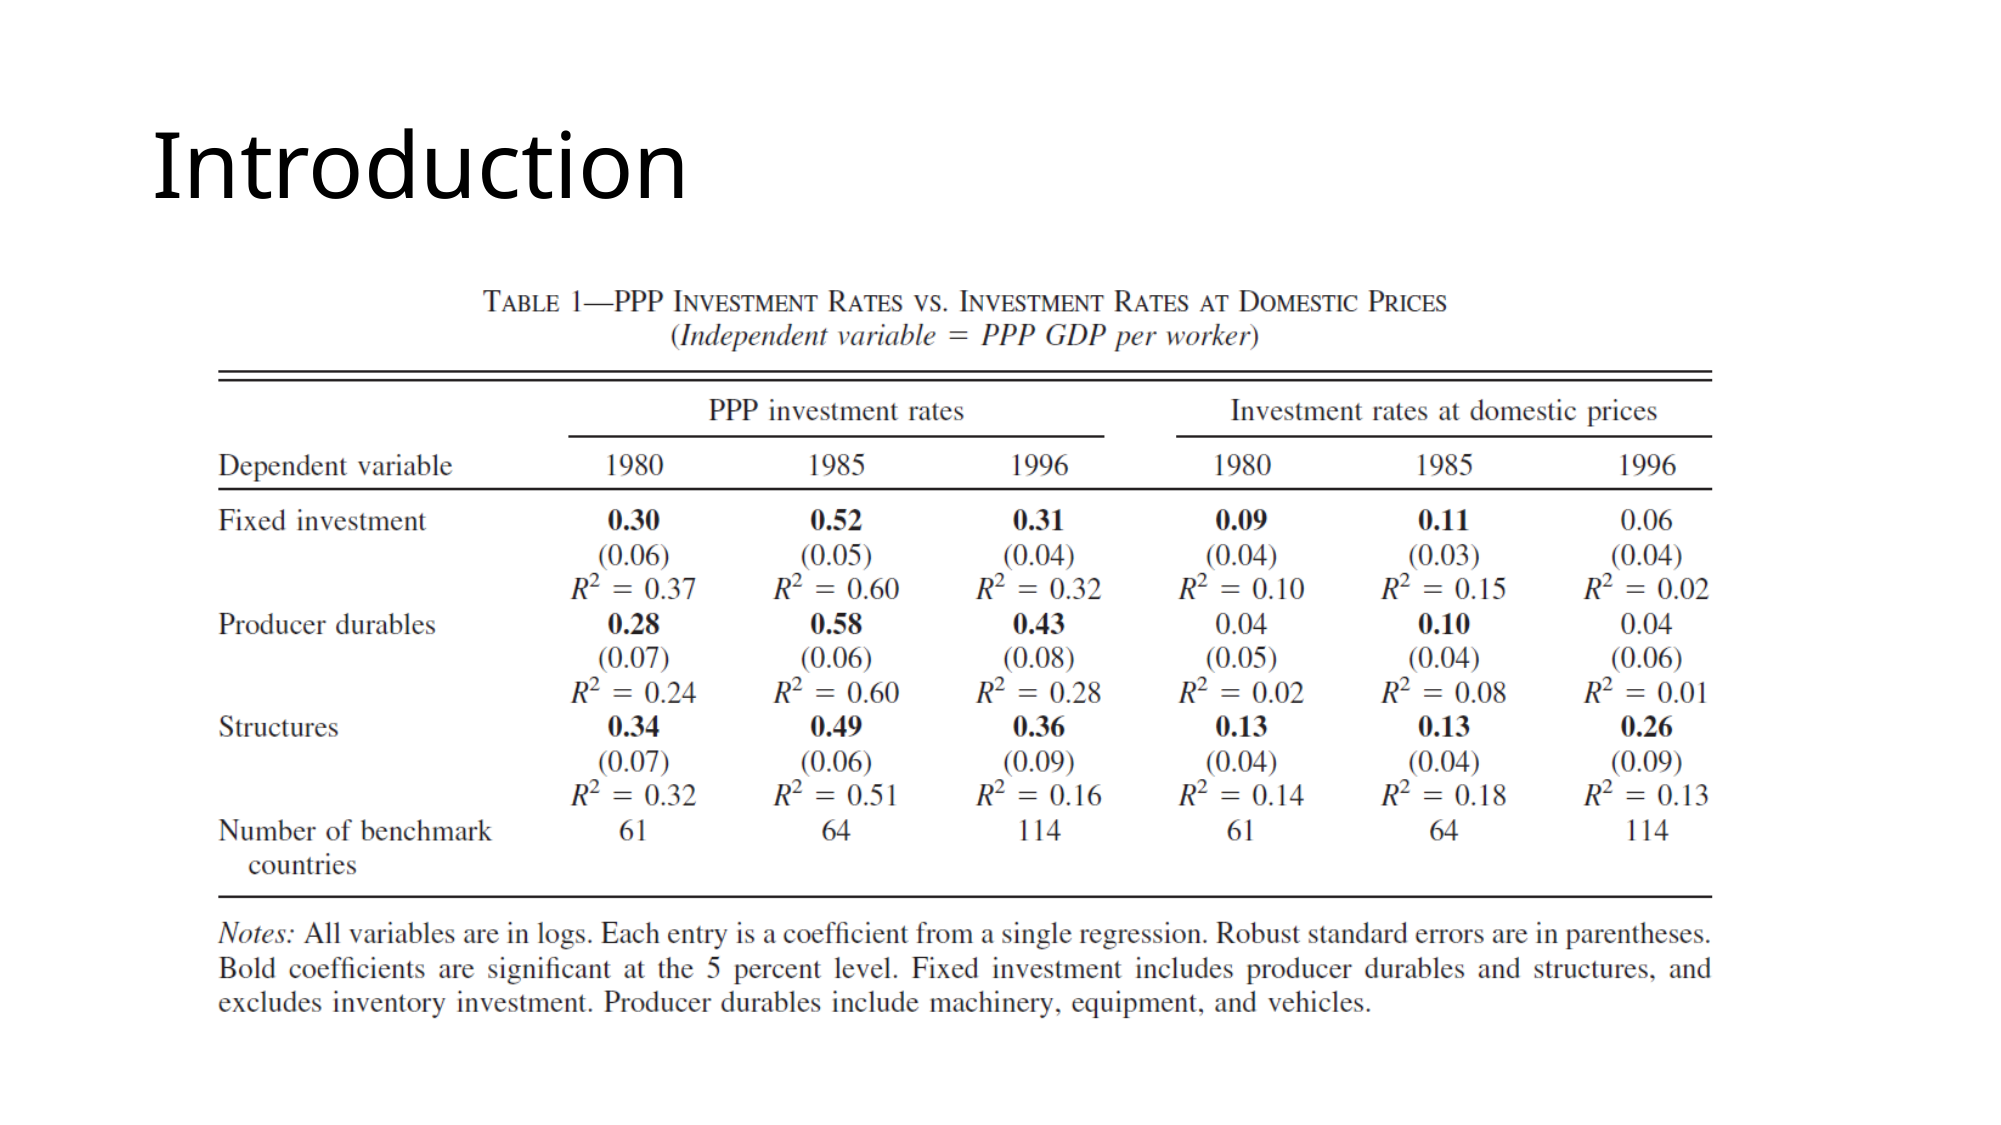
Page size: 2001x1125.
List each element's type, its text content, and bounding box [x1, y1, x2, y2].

title Introduction [137, 59, 1863, 239]
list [137, 239, 1863, 1067]
